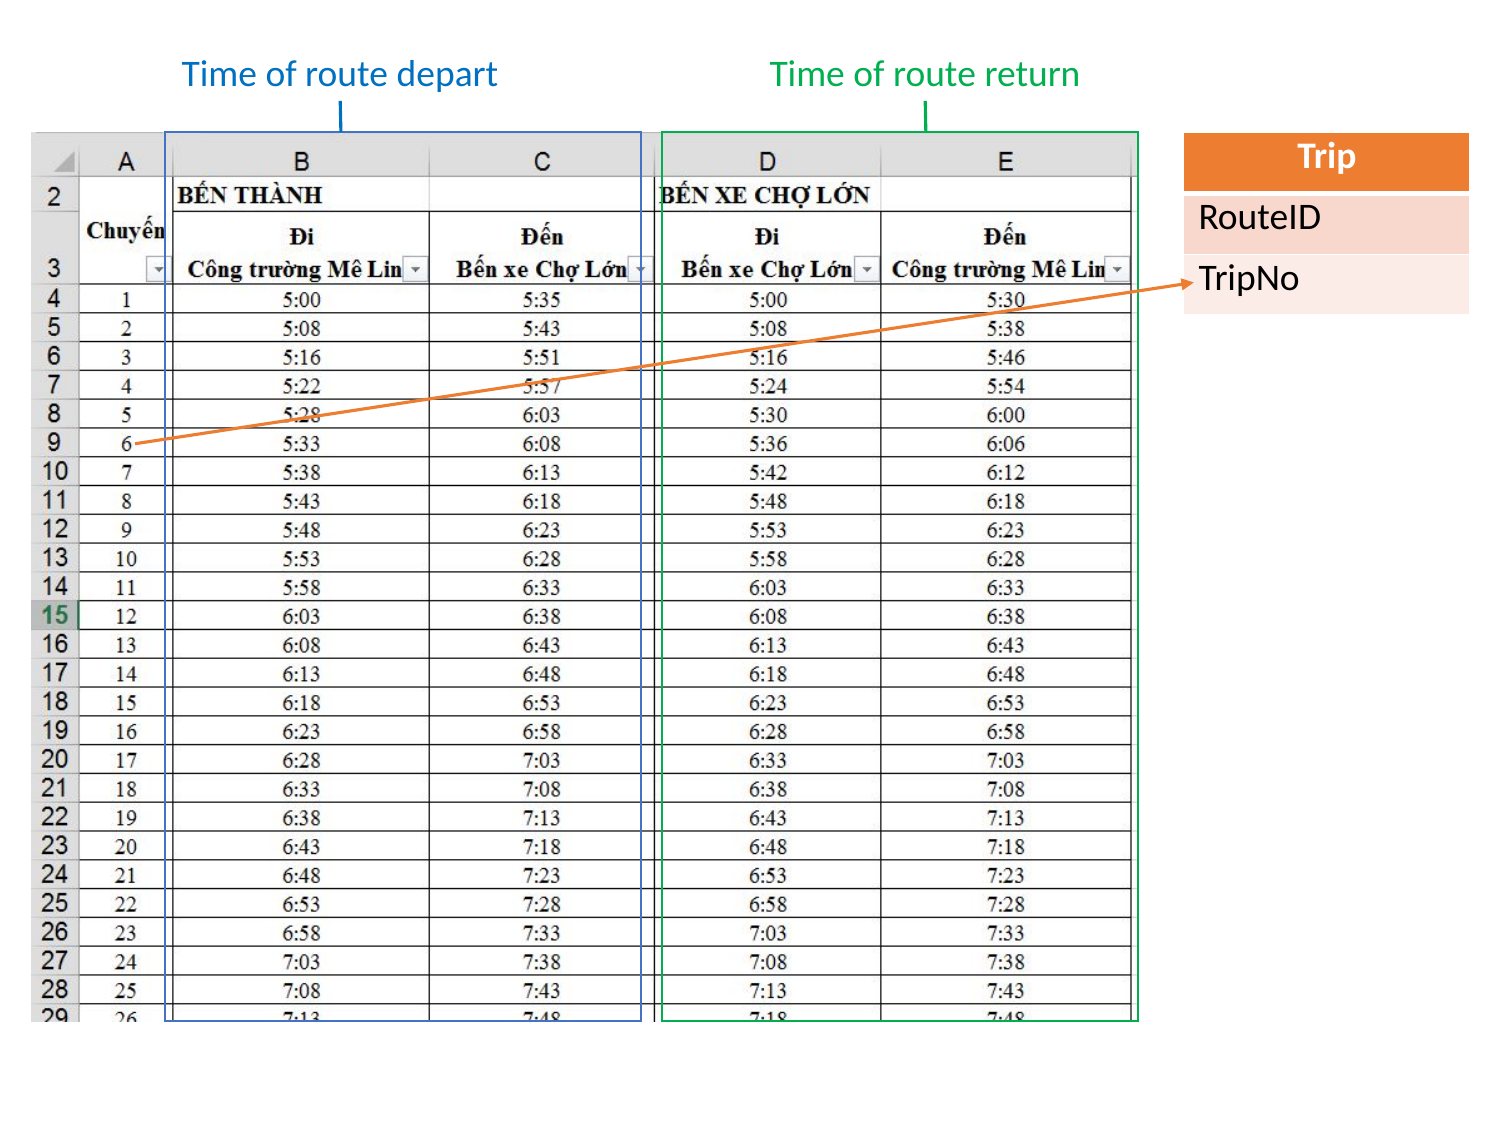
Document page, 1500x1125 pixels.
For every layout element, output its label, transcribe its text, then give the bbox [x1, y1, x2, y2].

text_box Time of route depart [166, 41, 514, 101]
table_header Trip [1184, 133, 1469, 191]
picture [31, 132, 1138, 1022]
table_cell TripNo [1184, 255, 1469, 314]
table_cell RouteID [1184, 196, 1469, 254]
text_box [134, 282, 1194, 444]
text_box Time of route return [754, 41, 1096, 101]
